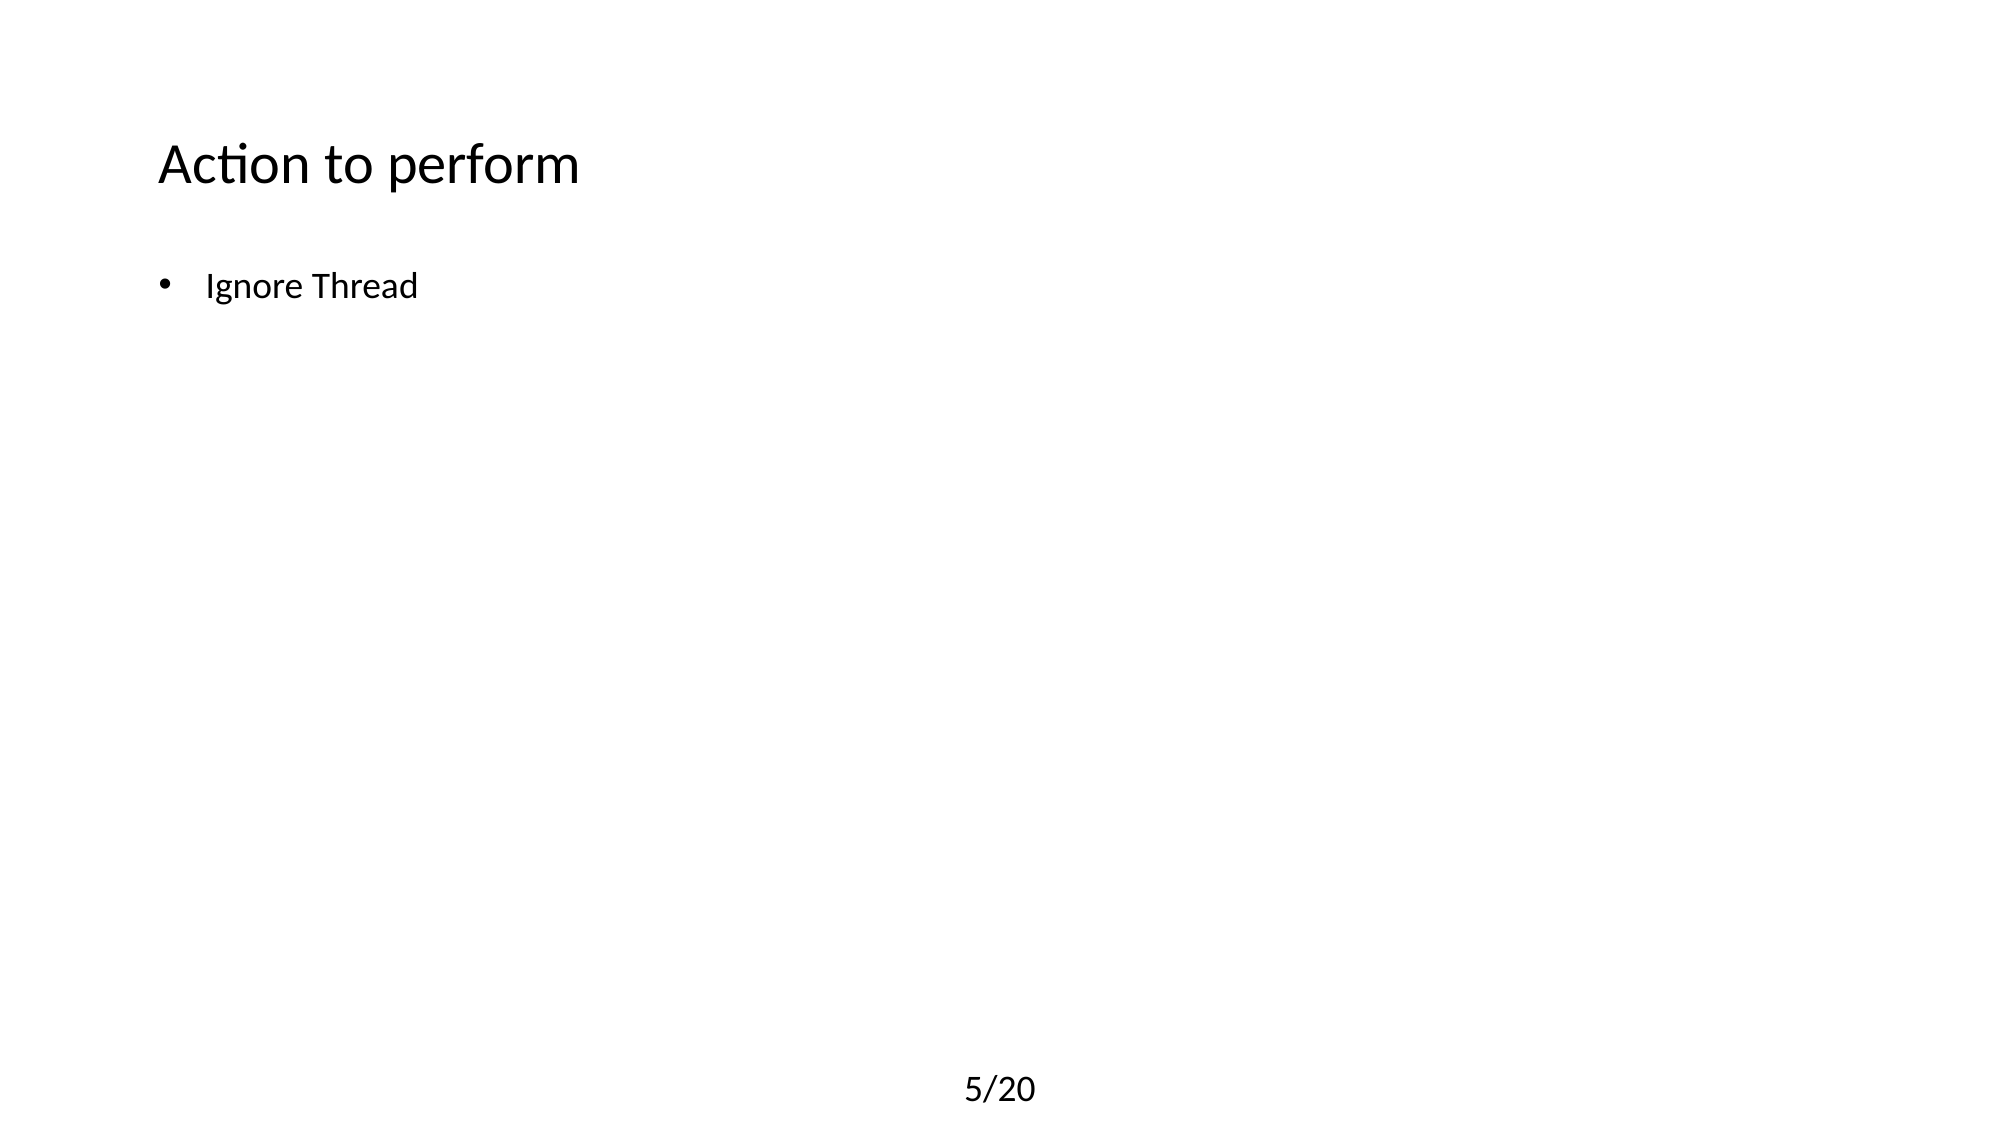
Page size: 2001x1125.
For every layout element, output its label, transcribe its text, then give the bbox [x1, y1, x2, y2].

text_box Ignore Thread [143, 208, 1244, 314]
text_box 5/20 [0, 1056, 2000, 1117]
text_box Action to perform [143, 117, 1244, 203]
